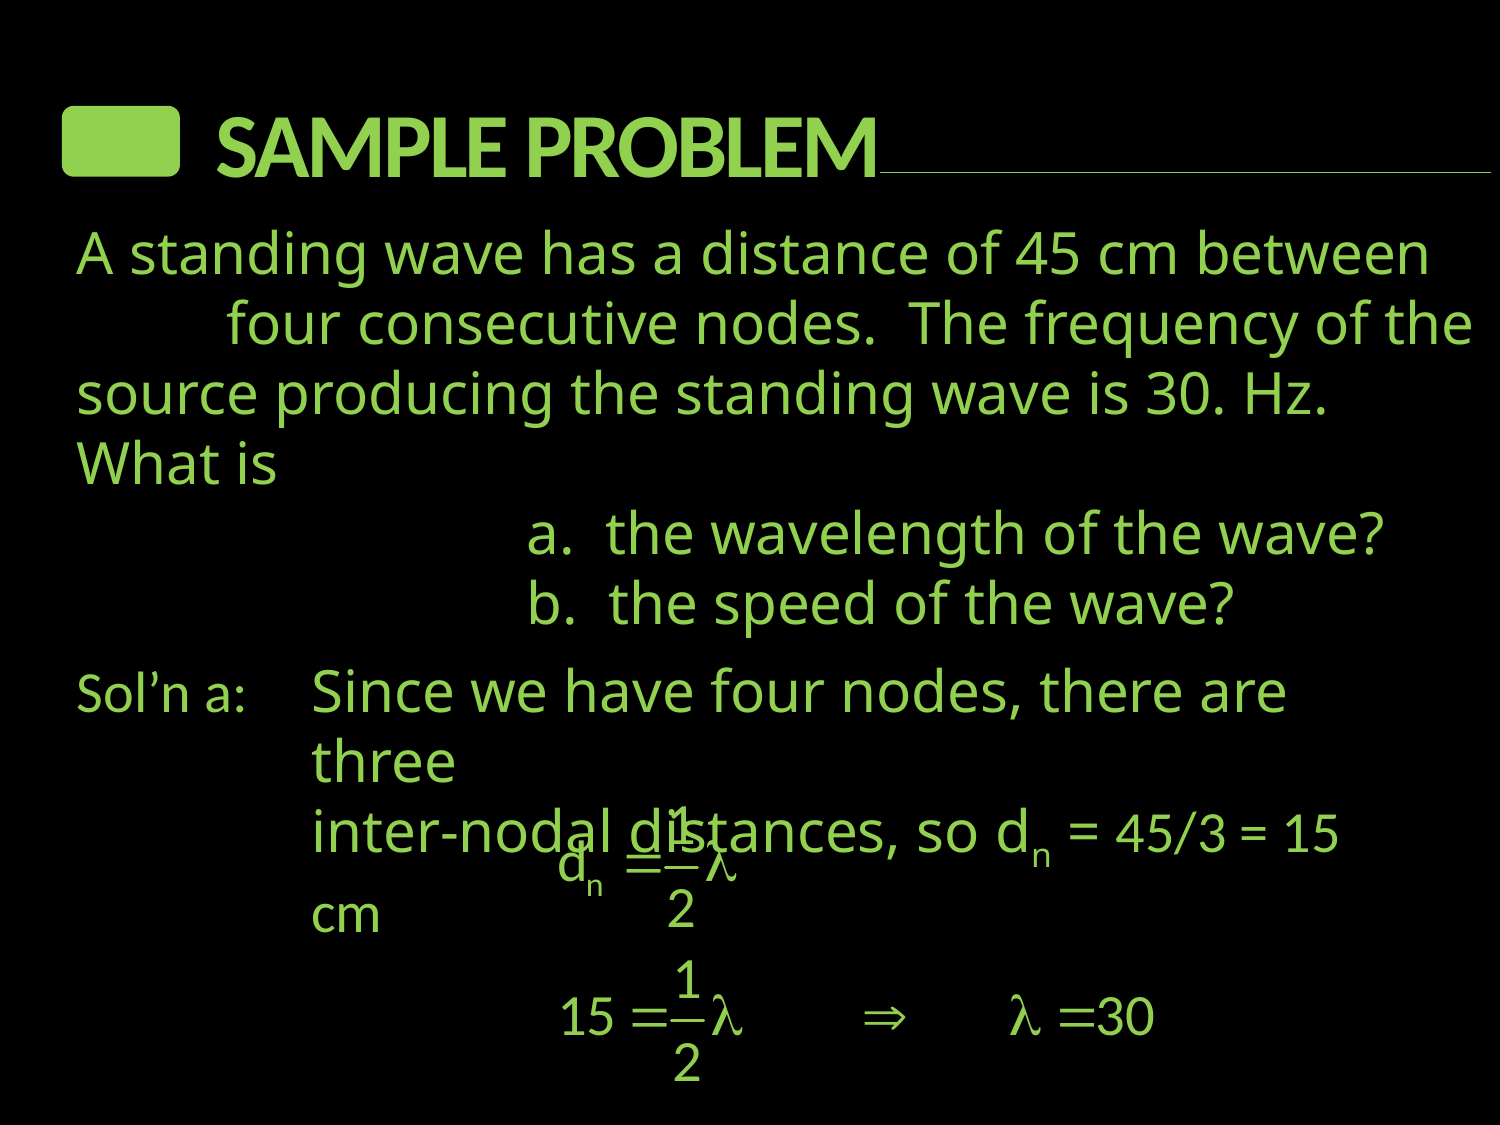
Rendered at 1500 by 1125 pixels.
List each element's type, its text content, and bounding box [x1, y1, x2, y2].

text_box A standing wave has a distance of 45 cm between four consecutive nodes. The frequency of the source producing the standing wave is 30. Hz. What is a. the wavelength of the wave? b. the speed of the wave? [61, 212, 1492, 644]
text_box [549, 788, 747, 941]
text_box Sol’n a: [61, 647, 275, 732]
text_box Since we have four nodes, there are three inter-nodal distances, so dn = 45/3 = 15 cm [296, 647, 1376, 952]
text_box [552, 942, 1165, 1095]
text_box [61, 77, 1492, 205]
